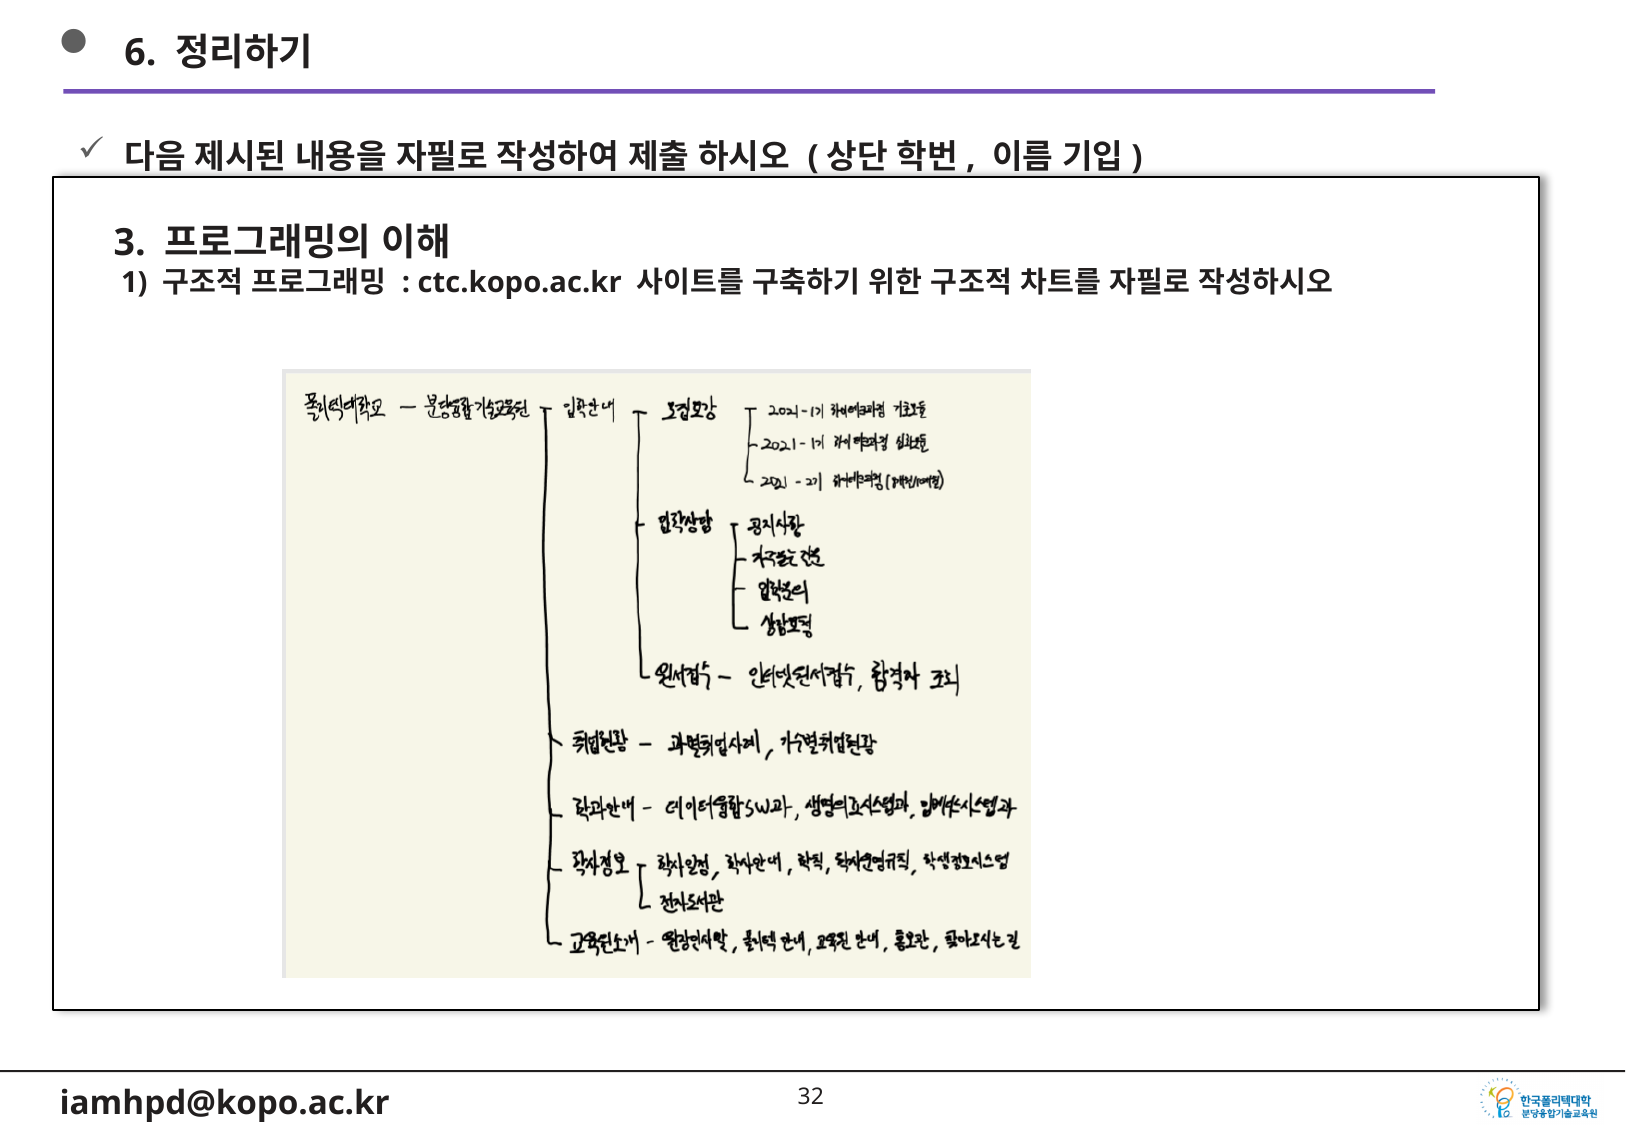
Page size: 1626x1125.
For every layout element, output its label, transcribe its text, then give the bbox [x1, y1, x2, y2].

text_box 3. 프로그래밍의 이해 1) 구조적 프로그래밍 : ctc.kopo.ac.kr 사이트를 구축하기 위한 구조적 차트를 자필로 작성하시오 [98, 210, 1472, 306]
picture [282, 368, 1031, 978]
picture [1476, 1073, 1604, 1125]
text_box 31 [765, 1072, 857, 1123]
text_box 다음 제시된 내용을 자필로 작성하여 제출 하시오 (상단 학번, 이름 기입) [63, 127, 1622, 175]
text_box 6. 정리하기 [109, 20, 943, 93]
text_box [53, 176, 1540, 1010]
text_box [44, 0, 1604, 114]
